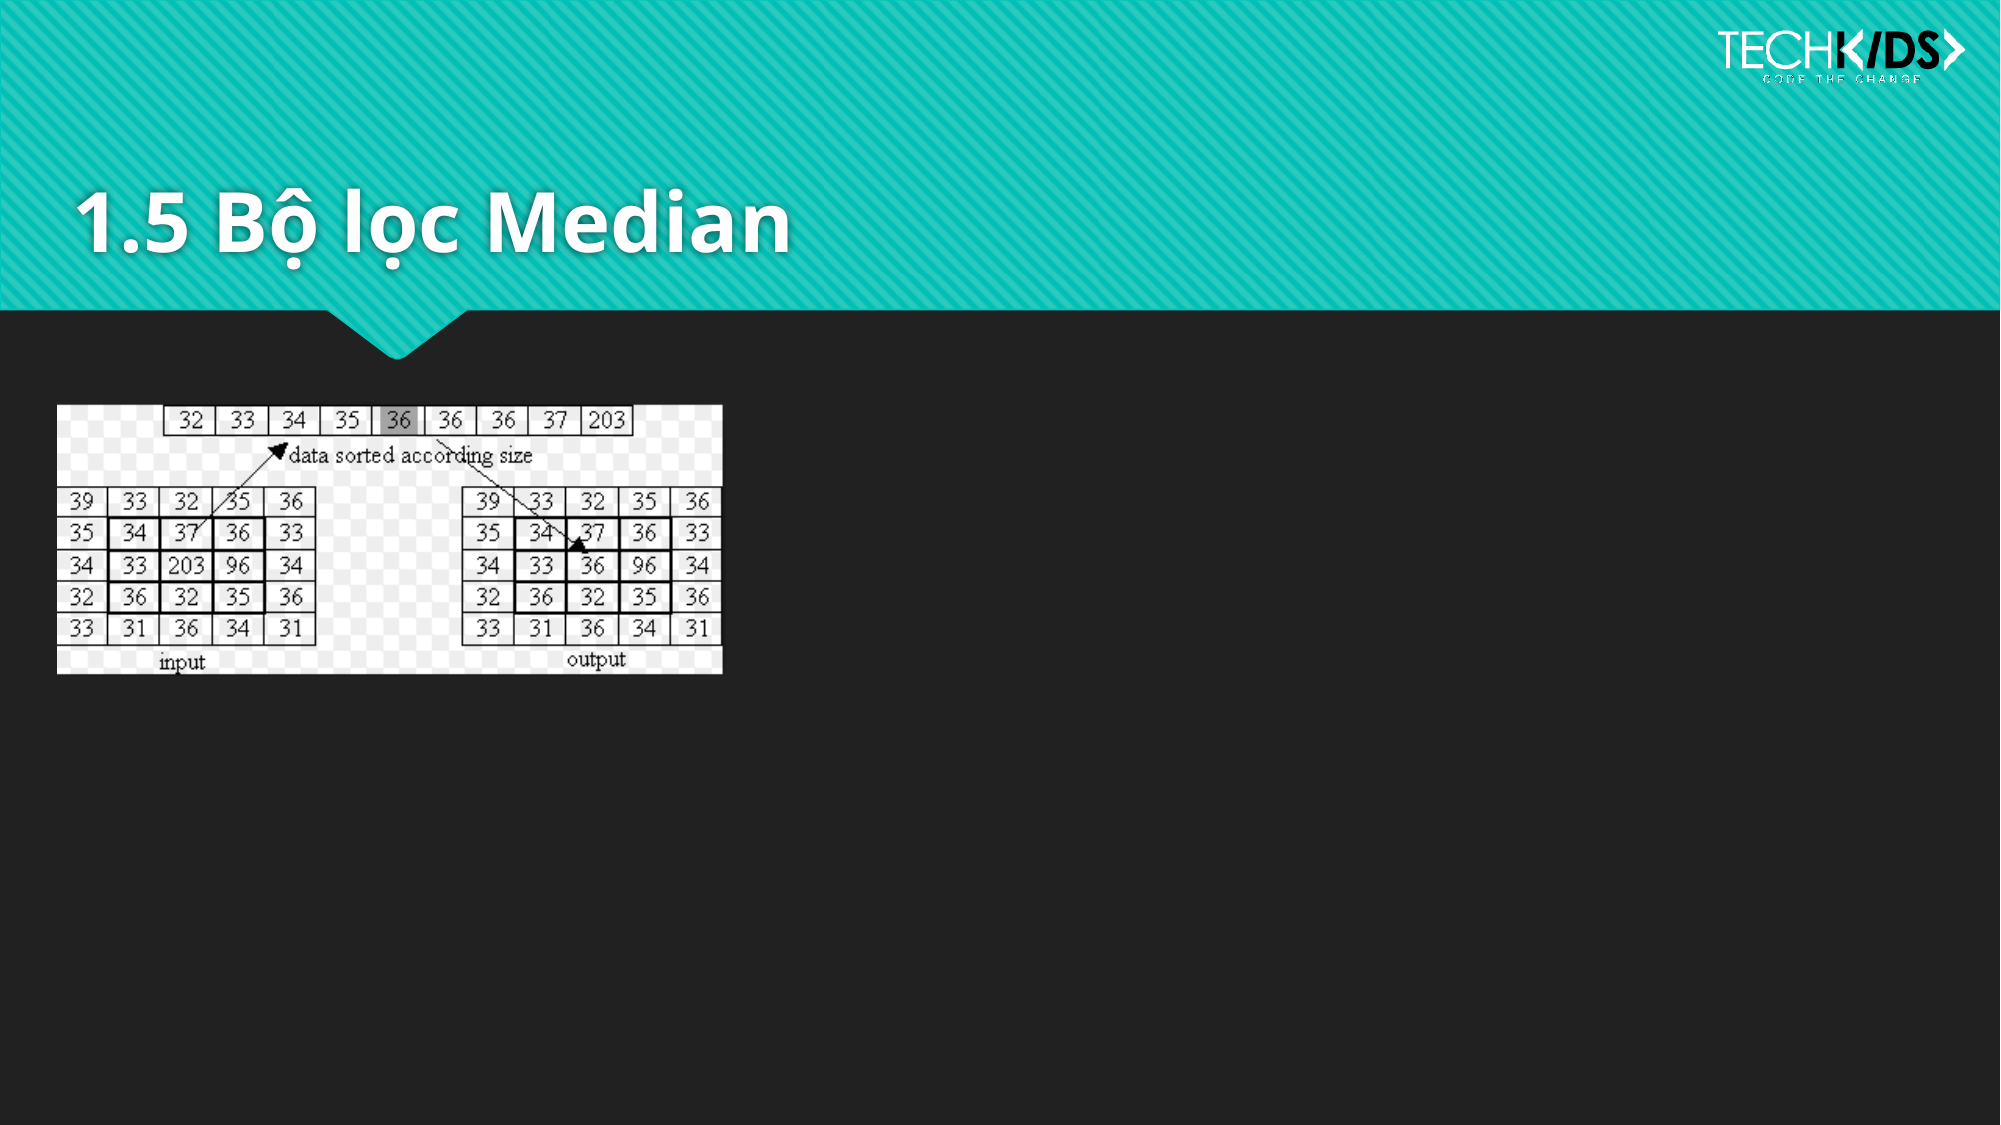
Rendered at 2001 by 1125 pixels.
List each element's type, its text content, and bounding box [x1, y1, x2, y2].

picture [56, 401, 727, 676]
title 1.5 Bộ lọc Median [57, 73, 1868, 277]
